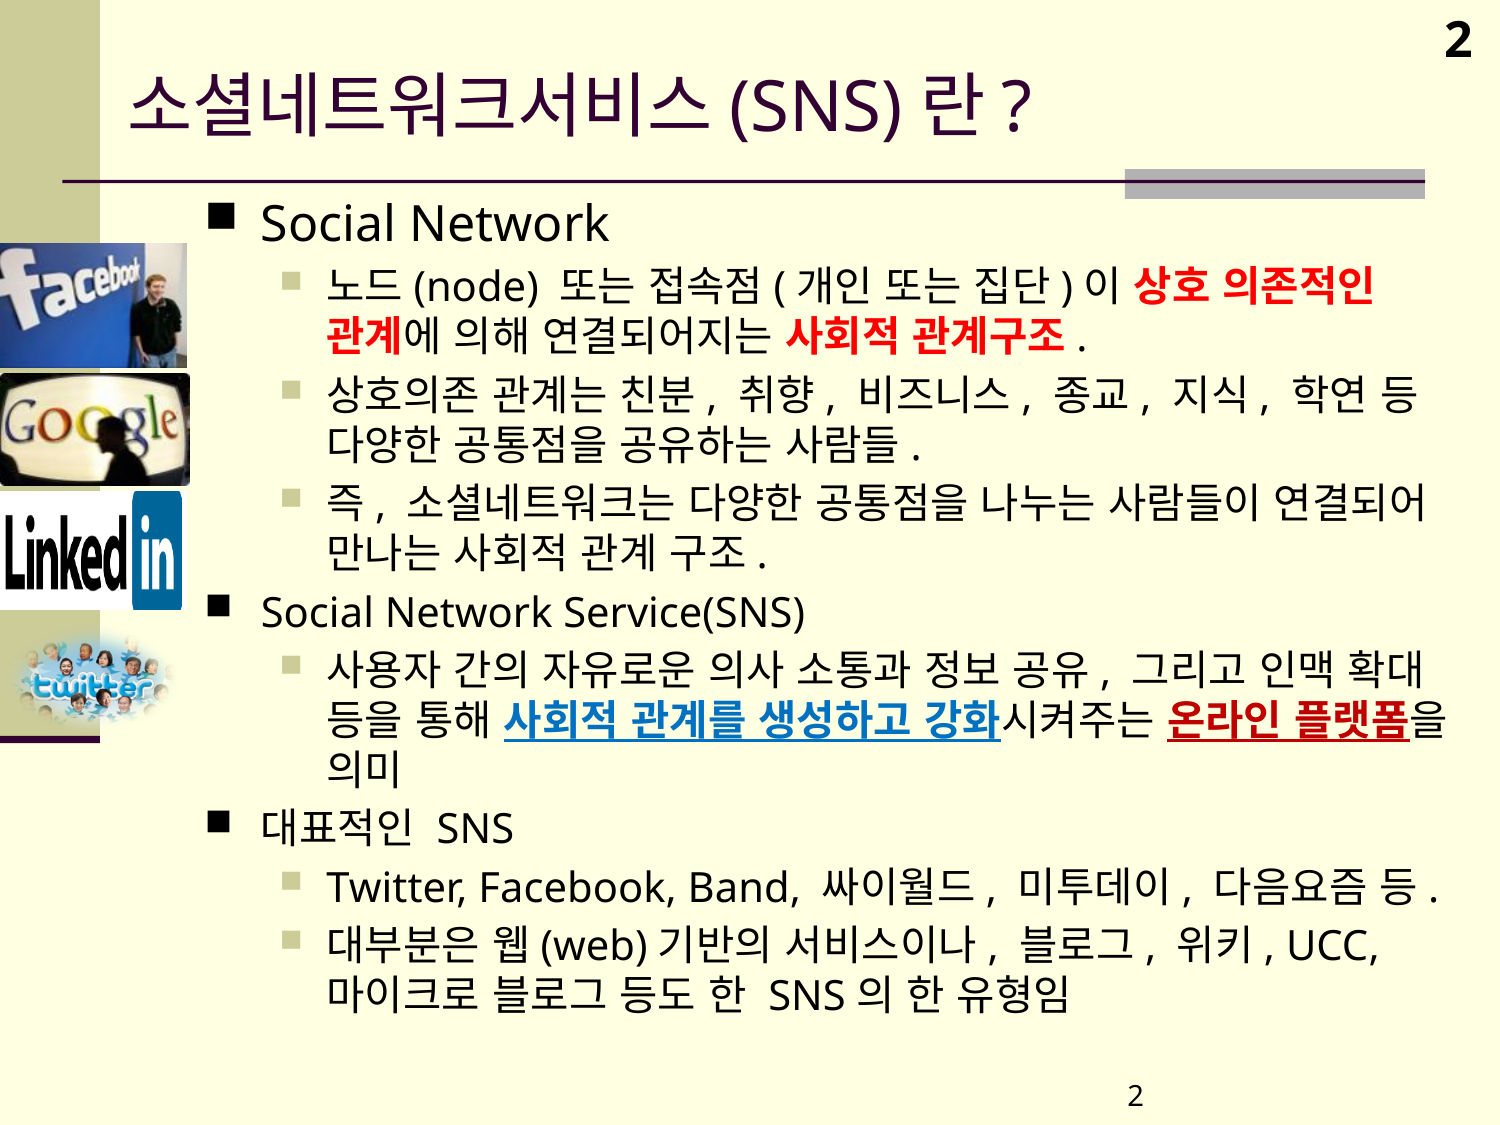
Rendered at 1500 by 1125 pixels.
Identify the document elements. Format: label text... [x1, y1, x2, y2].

picture [181, 491, 187, 611]
slide_number 2 [1112, 1070, 1425, 1100]
list Social Network 노드(node) 또는 접속점(개인 또는 집단)이 상호 의존적인 관계에 의해 연결되어지는 사회적 관계구조. 상호의존 관계는 친분, 취향, 비즈니스, 종교, 지식, 학연 등 다양한 공통점을 공유하는 사람들. 즉, 소셜네트워크는 다양한 공통점을 나누는 사람들이 연결되어 만나는 사회적 관계 구조. Social Network Service(SNS) 사용자 간의 자유로운 의사 소통과 정보 공유, 그리고 인맥 확대 등을 통해 사회적 관계를 생성하고 강화시켜주는 온라인 플랫폼을 의미 대표적인 SNS Twitter, Facebook, Band, 싸이월드, 미투데이, 다음요즘 등. 대부분은 웹(web)기반의 서비스이나, 블로그, 위키, UCC, 마이크로 블로그 등도 한 SNS의 한 유형임 [189, 184, 1500, 1035]
picture [0, 621, 187, 740]
picture [153, 539, 173, 589]
picture [0, 243, 187, 368]
picture [0, 373, 190, 487]
title 소셜네트워크서비스(SNS)란? [112, 45, 1425, 161]
picture [142, 540, 148, 589]
picture [0, 491, 134, 611]
picture [142, 516, 149, 532]
